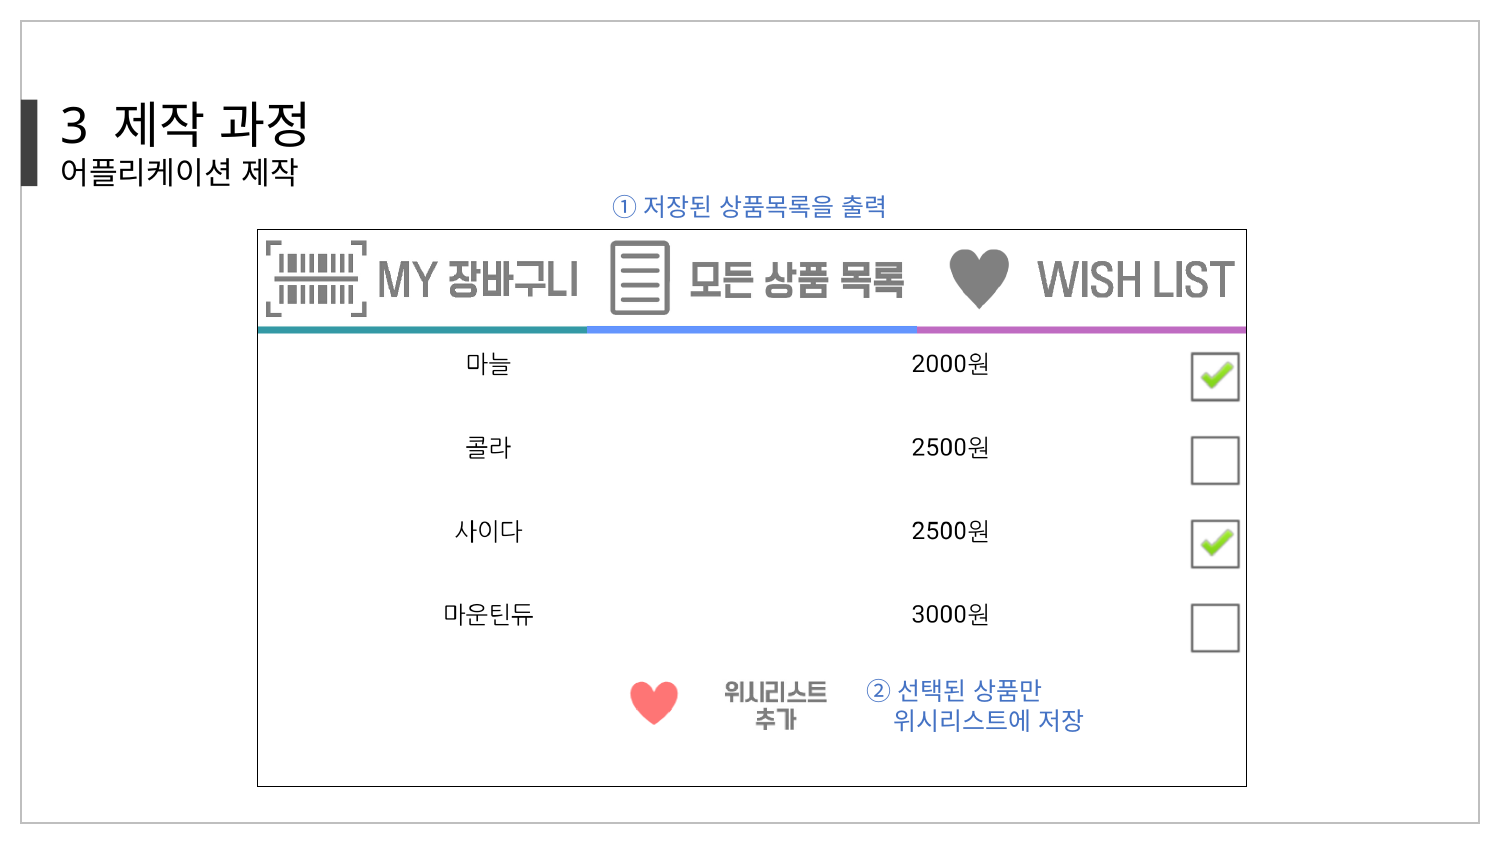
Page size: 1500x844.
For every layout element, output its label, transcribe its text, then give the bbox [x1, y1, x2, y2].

text_box 3 제작 과정 어플리케이션 제작 [49, 87, 647, 197]
text_box [20, 99, 38, 187]
text_box ①저장된 상품목록을 출력 [601, 185, 960, 227]
text_box [20, 20, 1480, 824]
picture [257, 229, 1247, 787]
